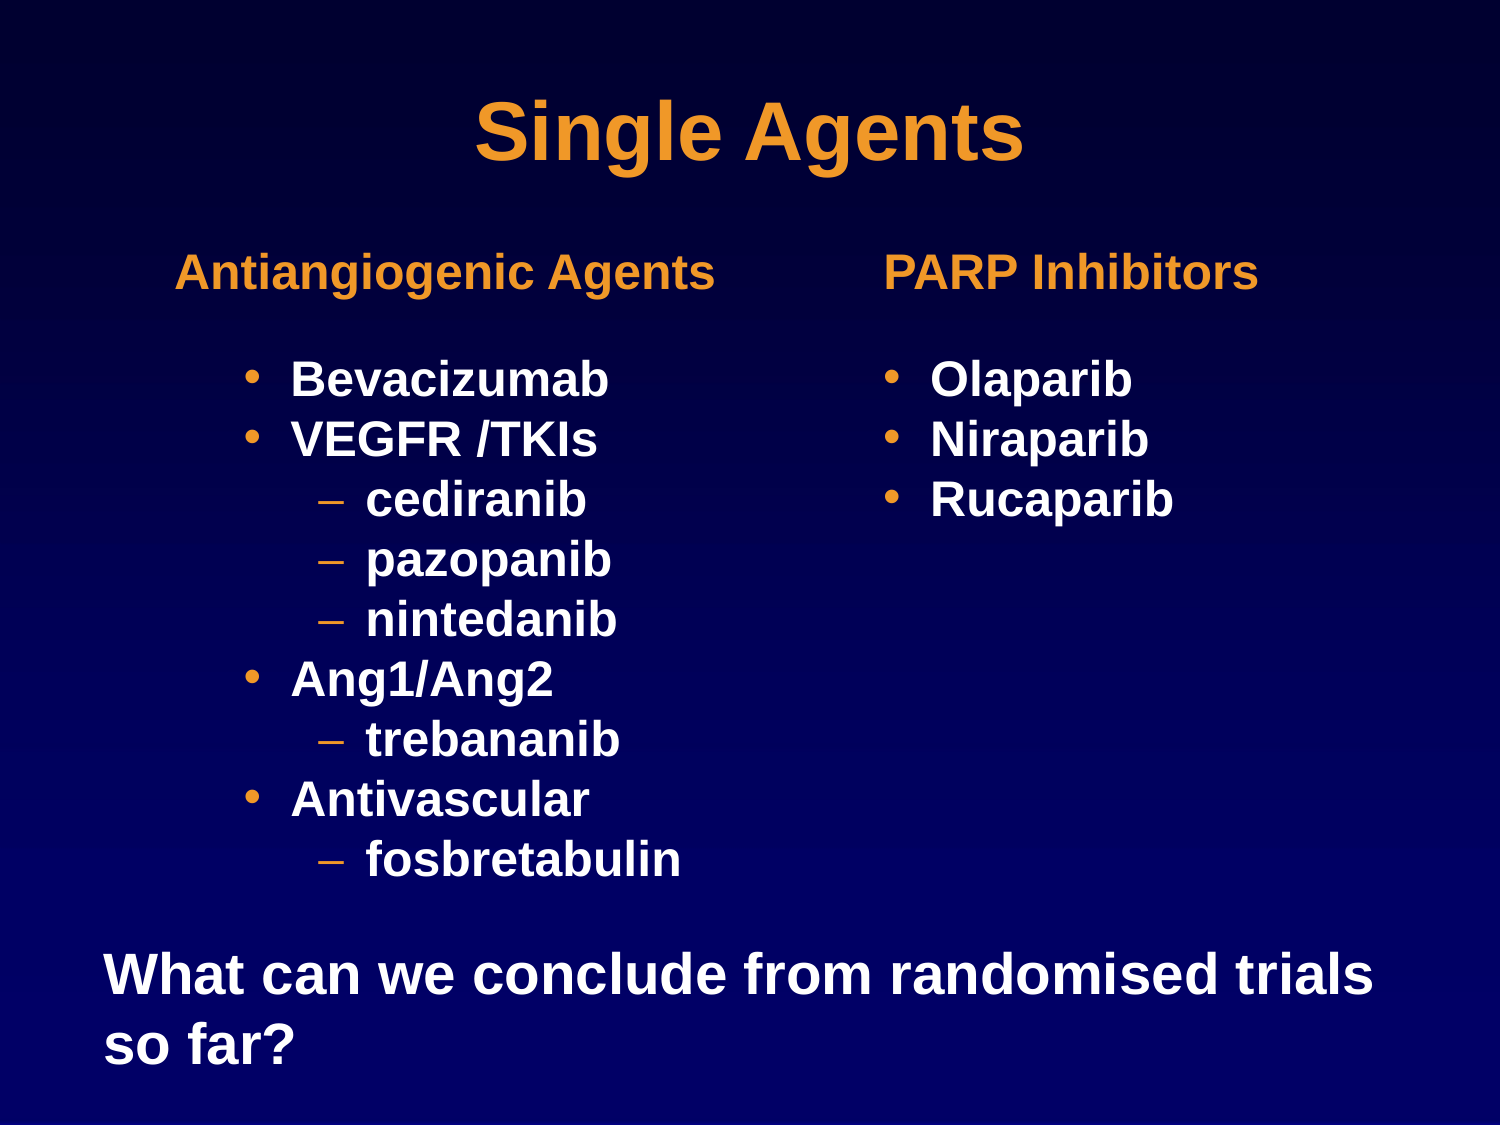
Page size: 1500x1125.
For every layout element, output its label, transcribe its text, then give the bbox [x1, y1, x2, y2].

text_box PARP Inhibitors [868, 231, 1306, 307]
picture [0, 0, 1500, 1125]
text_box Antiangiogenic Agents [159, 231, 774, 307]
text_box Olaparib Niraparib Rucaparib [868, 339, 1211, 594]
text_box Single Agents [53, 69, 1447, 185]
text_box Bevacizumab VEGFR /TKIs cediranib pazopanib nintedanib Ang1/Ang2 trebananib Antivascular fosbretabulin [228, 339, 727, 894]
text_box What can we conclude from randomised trials so far? [88, 928, 1459, 1084]
